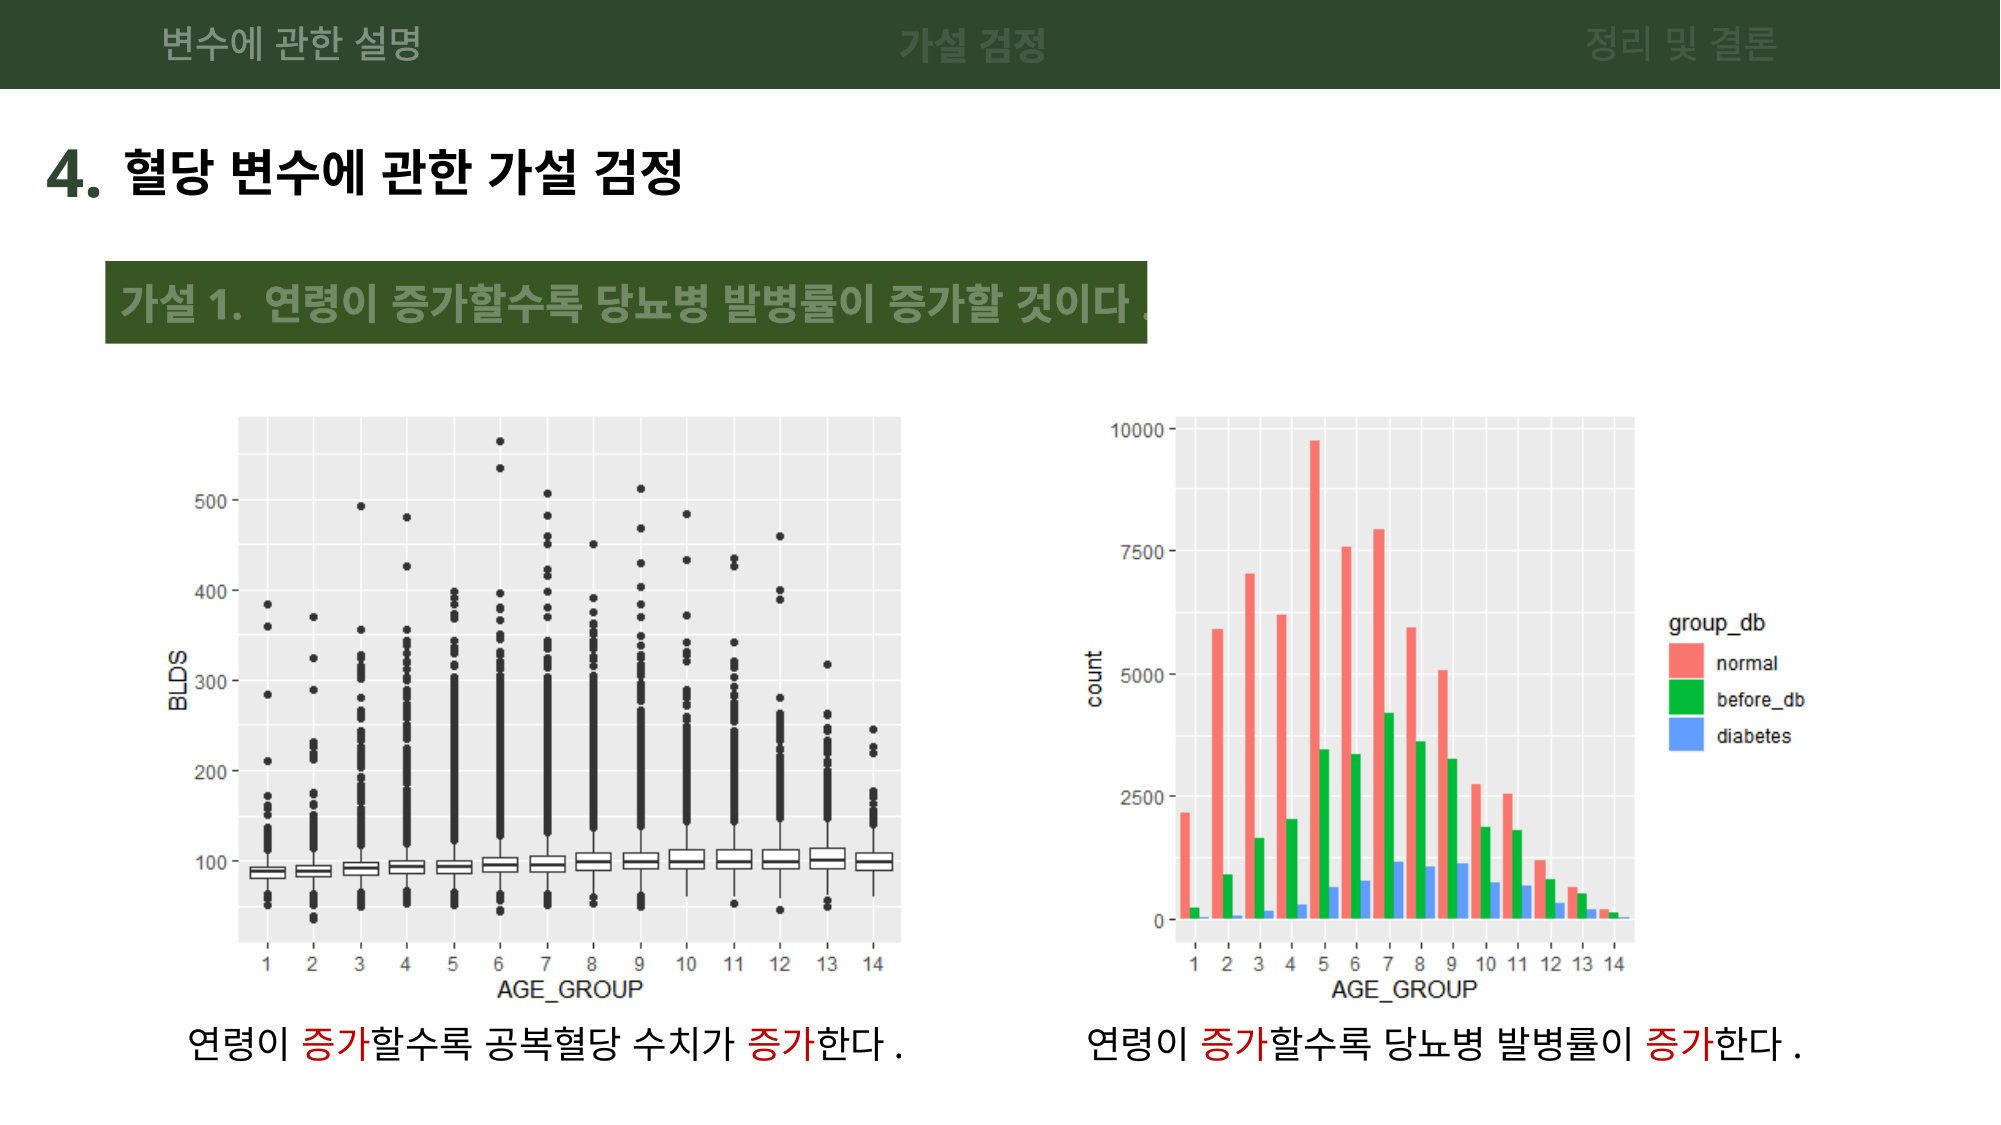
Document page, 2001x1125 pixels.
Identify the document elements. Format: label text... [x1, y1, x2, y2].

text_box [54, 12, 1946, 76]
text_box 연령이 증가할수록 당뇨병 발병률이 증가한다. [1053, 1013, 1845, 1073]
text_box 혈당 변수에 관한 가설 검정 [119, 133, 1103, 209]
text_box 4. [31, 123, 119, 219]
text_box 가설1. 연령이 증가할수록 당뇨병 발병률이 증가할 것이다. [104, 260, 1148, 345]
picture [155, 406, 914, 1014]
text_box [0, 0, 2000, 90]
text_box 연령이 증가할수록 공복혈당 수치가 증가한다. [155, 1013, 946, 1073]
picture [1070, 406, 1829, 1014]
